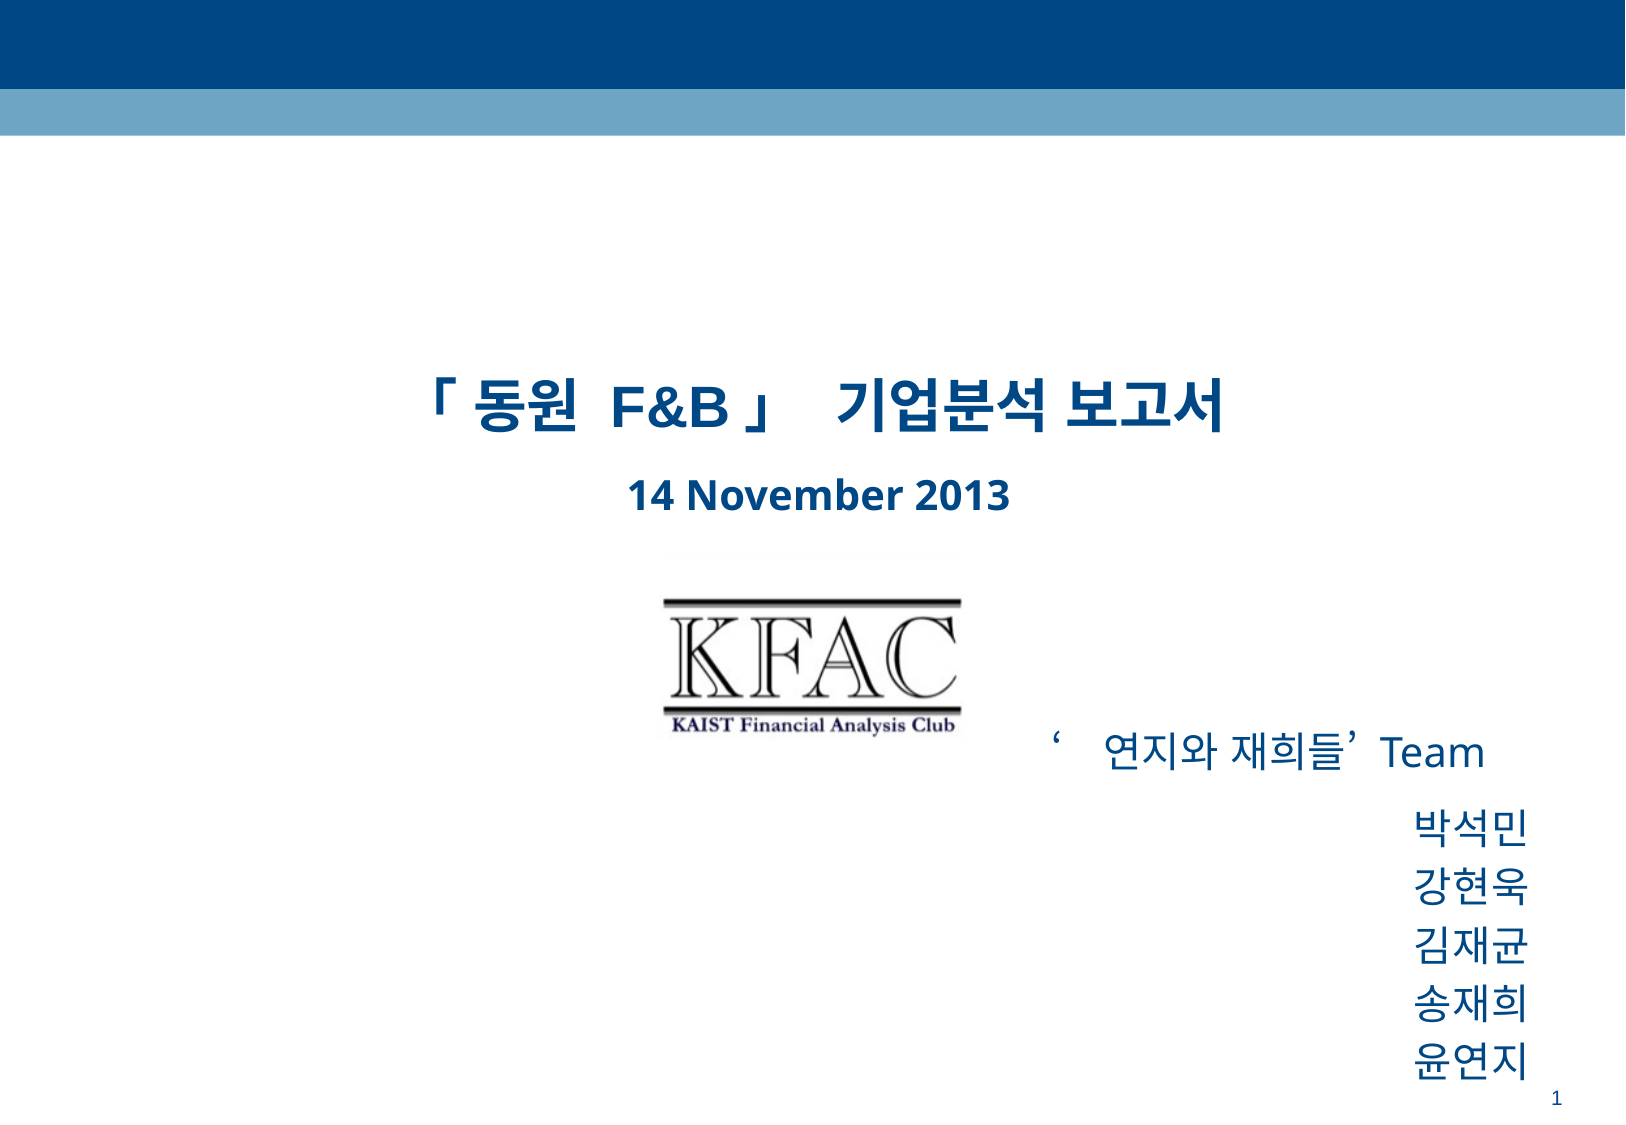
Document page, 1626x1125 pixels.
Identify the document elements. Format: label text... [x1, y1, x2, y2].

text_box 14 November 2013 [6, 469, 1625, 520]
text_box 박석민 강현욱 김재균 송재희 윤연지 [1413, 802, 1557, 1087]
text_box 「 동원 F&B」 기업분석 보고서 [0, 369, 1625, 440]
picture [658, 551, 967, 753]
text_box ‘연지와 재희들’ Team [1051, 726, 1561, 777]
